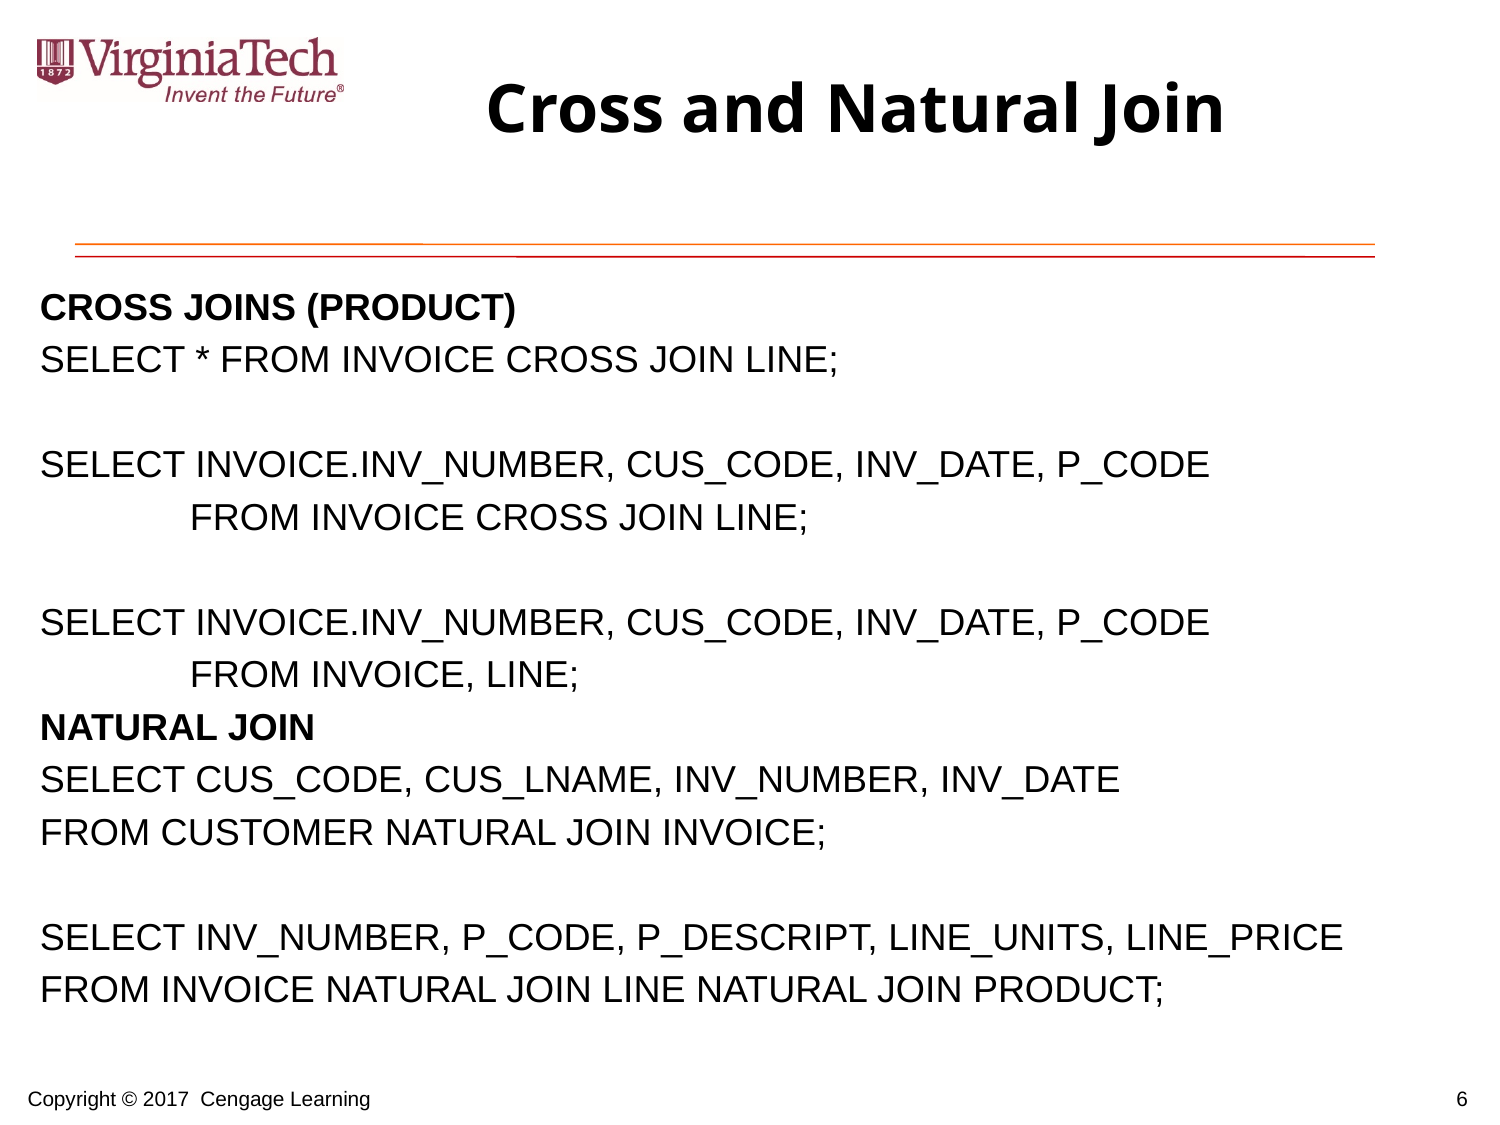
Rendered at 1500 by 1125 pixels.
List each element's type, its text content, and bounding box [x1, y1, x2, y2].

text_box 6 [1441, 1077, 1500, 1116]
list CROSS JOINS (PRODUCT) SELECT * FROM INVOICE CROSS JOIN LINE; SELECT INVOICE.INV_NUMBER, CUS_CODE, INV_DATE, P_CODE FROM INVOICE CROSS JOIN LINE; SELECT INVOICE.INV_NUMBER, CUS_CODE, INV_DATE, P_CODE FROM INVOICE, LINE; NATURAL JOIN SELECT CUS_CODE, CUS_LNAME, INV_NUMBER, INV_DATE FROM CUSTOMER NATURAL JOIN INVOICE; SELECT INV_NUMBER, P_CODE, P_DESCRIPT, LINE_UNITS, LINE_PRICE FROM INVOICE NATURAL JOIN LINE NATURAL JOIN PRODUCT; [24, 275, 1445, 1038]
text_box Copyright © 2017 Cengage Learning [12, 1078, 488, 1116]
title Cross and Natural Join [350, 12, 1363, 200]
picture [37, 37, 344, 102]
